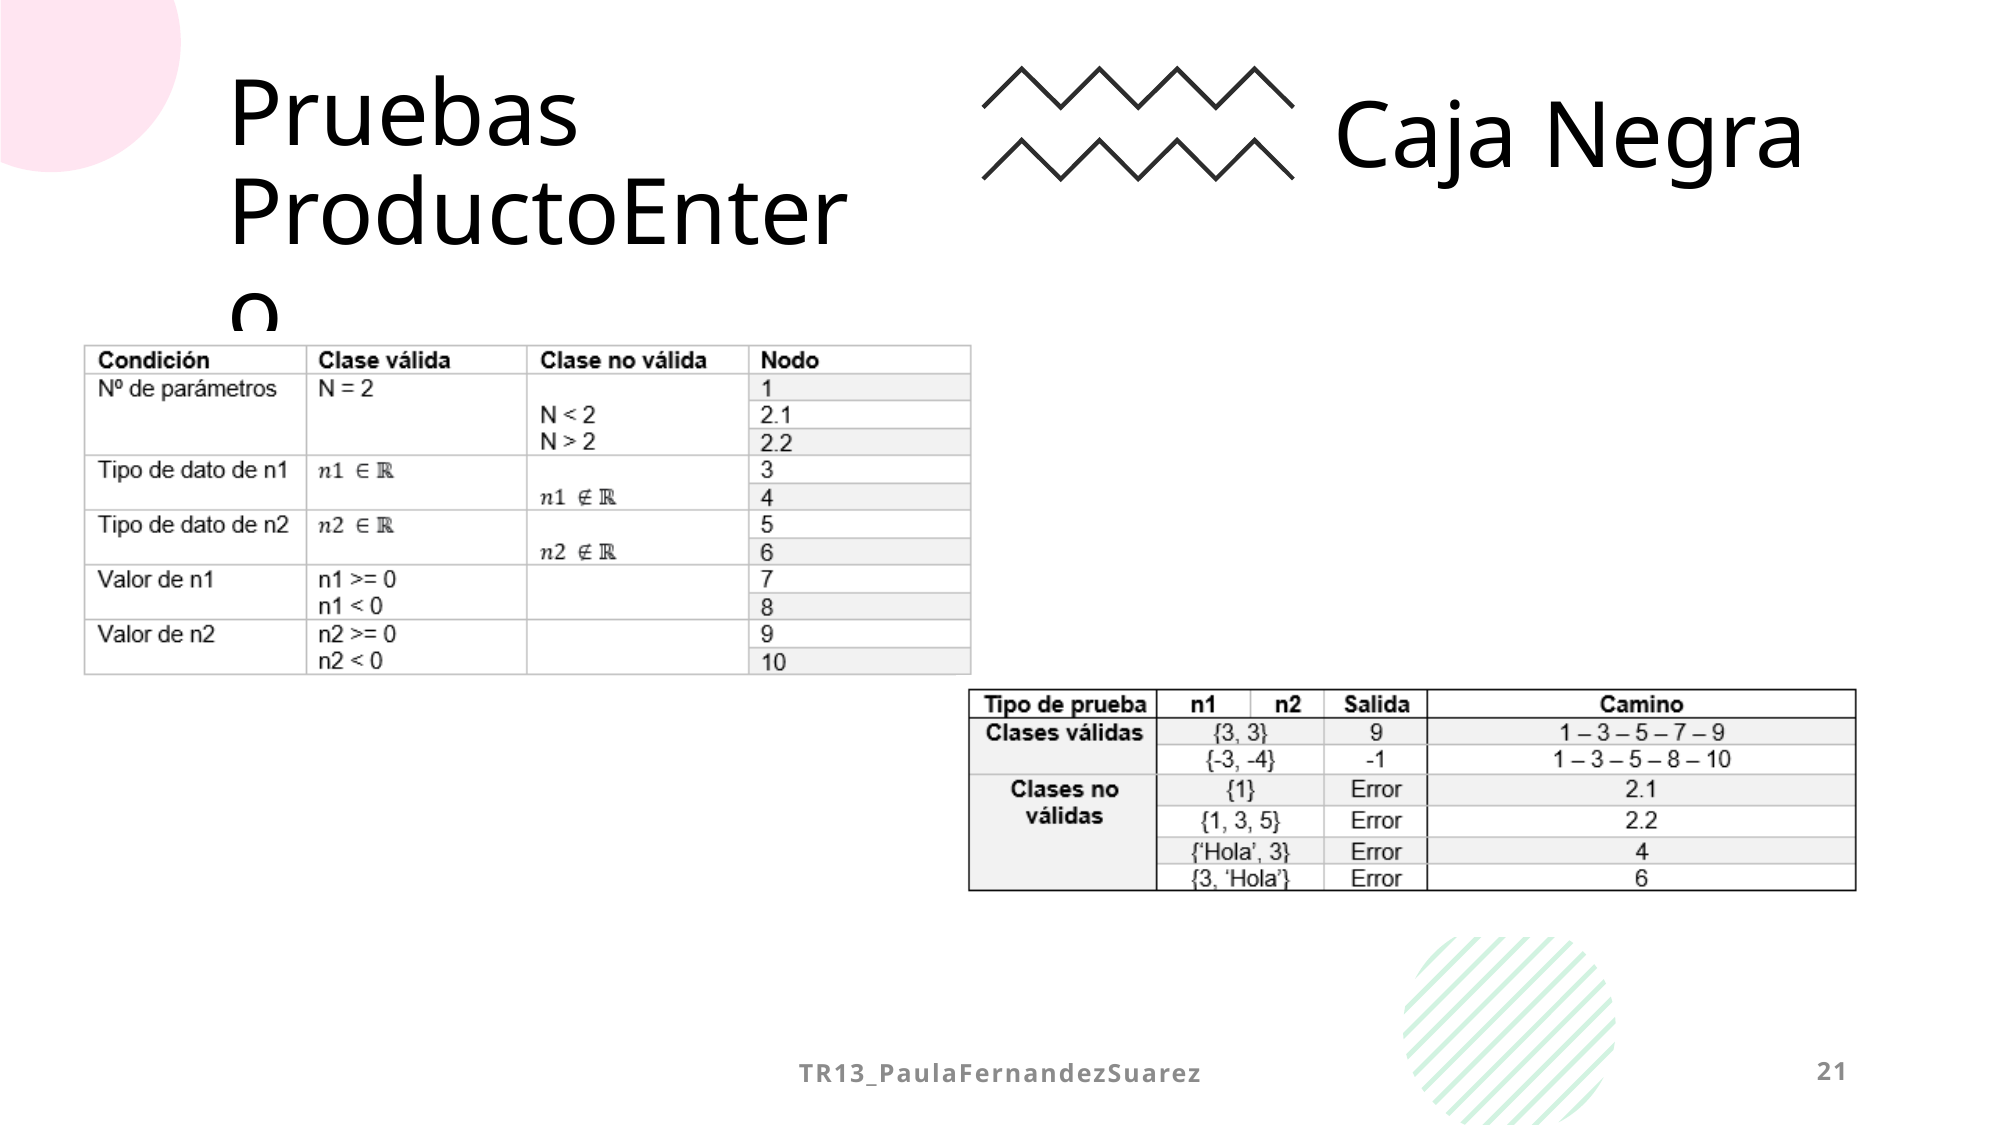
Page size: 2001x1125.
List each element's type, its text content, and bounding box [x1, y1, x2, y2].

picture [70, 331, 1885, 937]
title Pruebas ProductoEntero [212, 58, 893, 294]
slide_number 21 [1412, 1042, 1863, 1103]
text_box Caja Negra [1319, 81, 2000, 279]
footer TR13_PaulaFernandezSuarez [662, 1042, 1338, 1103]
